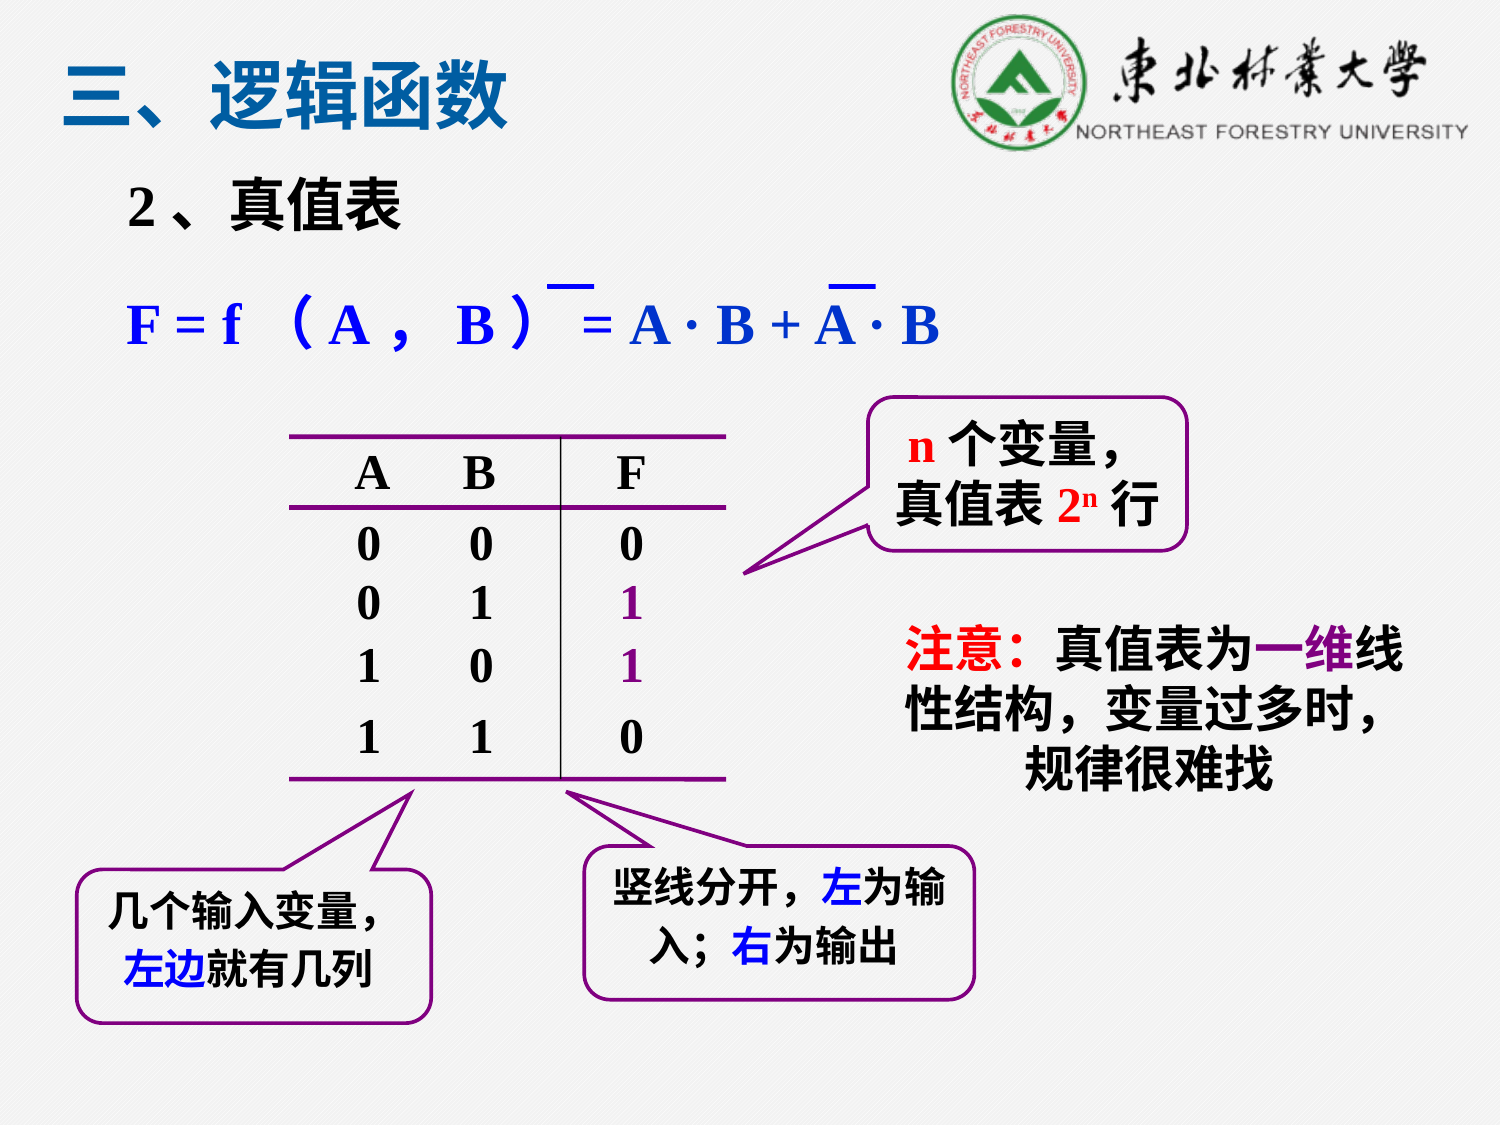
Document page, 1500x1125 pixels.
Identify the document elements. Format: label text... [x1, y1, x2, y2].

text_box 2、真值表 [112, 161, 573, 246]
text_box 竖线分开，左为输入；右为输出 [566, 791, 975, 1000]
text_box 几个输入变量，左边就有几列 [76, 793, 432, 1024]
text_box 三、逻辑函数 [47, 42, 798, 146]
text_box n个变量，真值表2n行 [743, 397, 1187, 574]
picture [950, 13, 1481, 156]
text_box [111, 278, 1058, 365]
text_box 注意：真值表为一维线性结构，变量过多时，规律很难找 [868, 609, 1442, 805]
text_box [288, 432, 727, 780]
